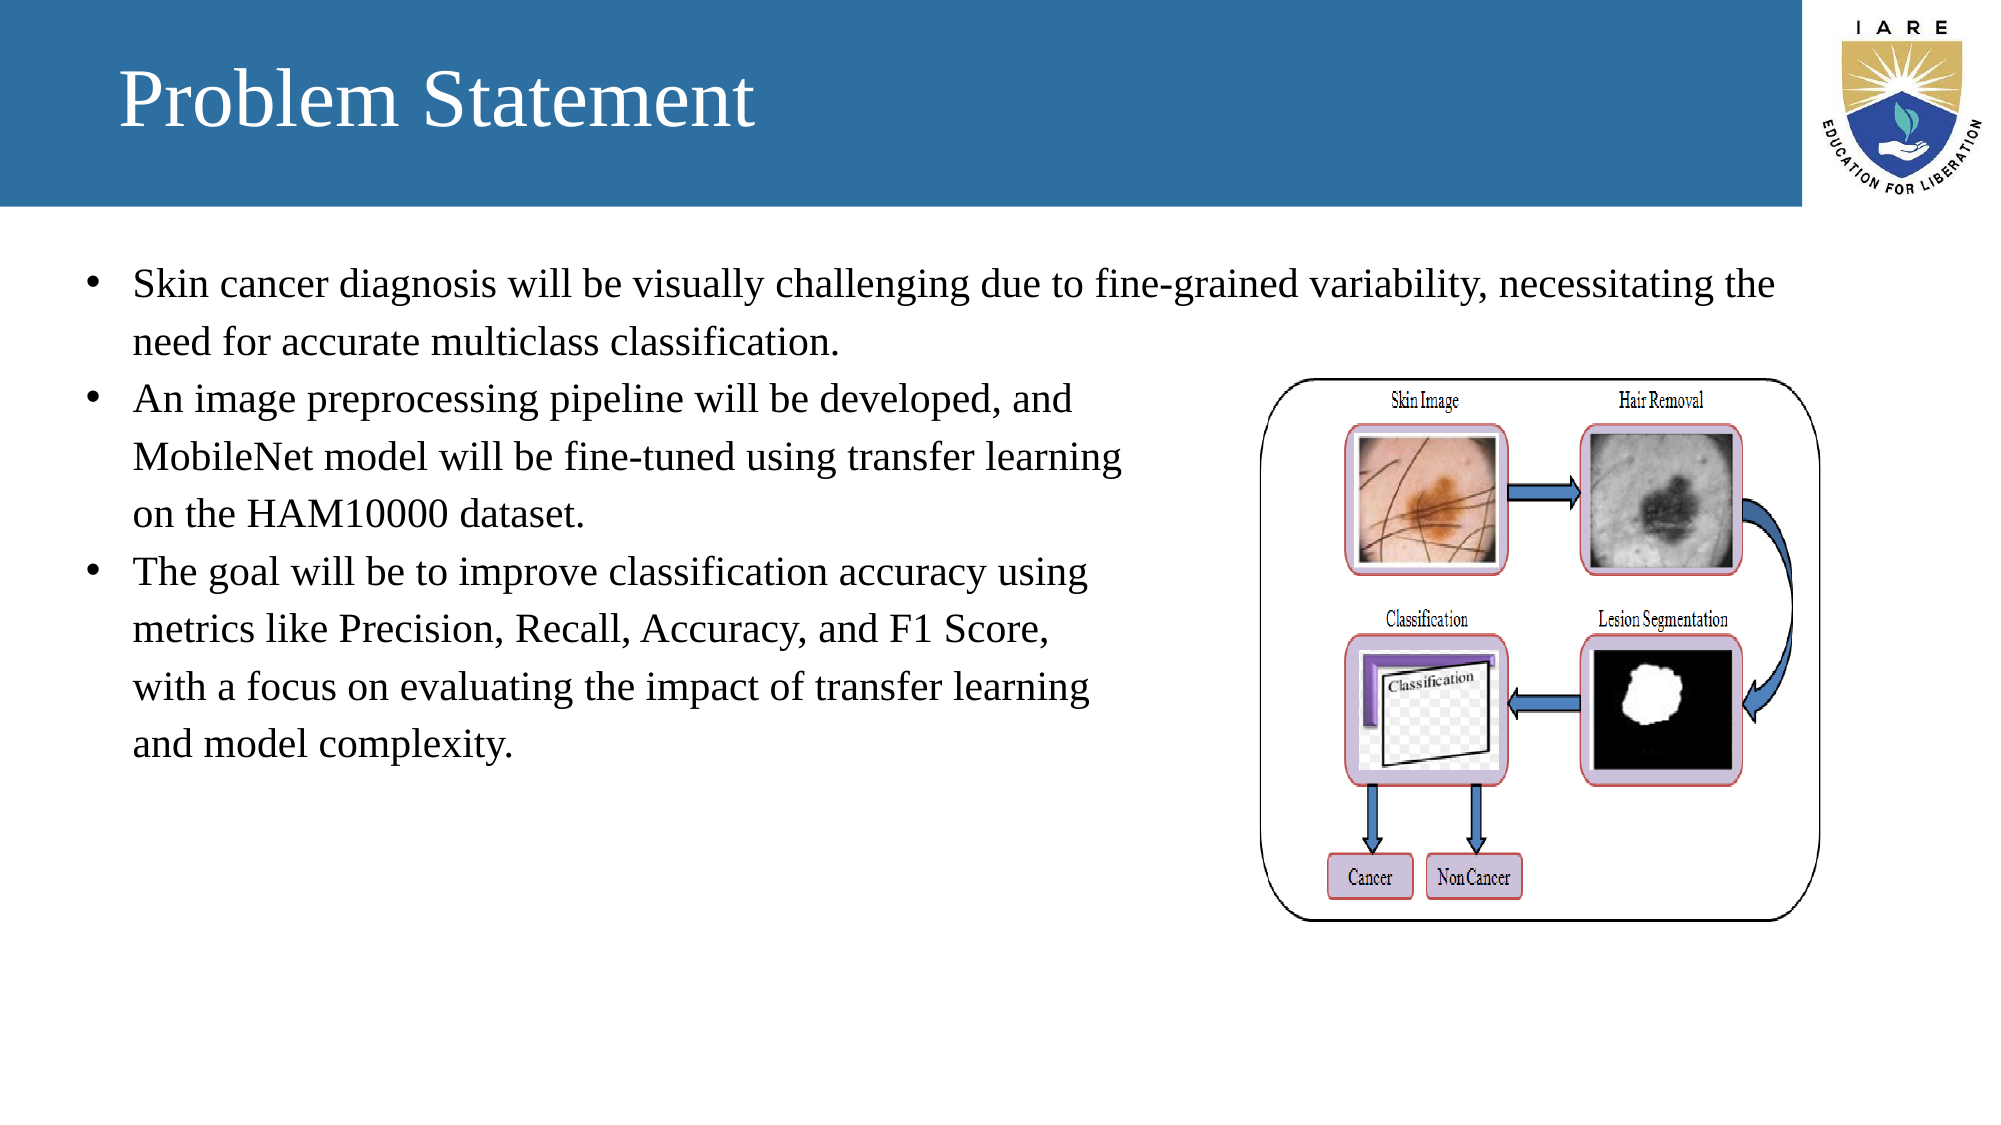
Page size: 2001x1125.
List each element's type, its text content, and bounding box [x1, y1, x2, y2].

picture [1820, 18, 1982, 195]
picture [1259, 376, 1821, 926]
list Skin cancer diagnosis will be visually challenging due to fine-grained variability, necessitating the need for accurate multiclass classification. An image preprocessing pipeline will be developed, and MobileNet model will be fine-tuned using transfer learning on the HAM10000 dataset. The goal will be to improve classification accuracy using metrics like Precision, Recall, Accuracy, and F1 Score, with a focus on evaluating the impact of transfer learning and model complexity. [65, 228, 1803, 1027]
text_box [0, 0, 1803, 207]
title Problem Statement [40, 27, 1820, 159]
